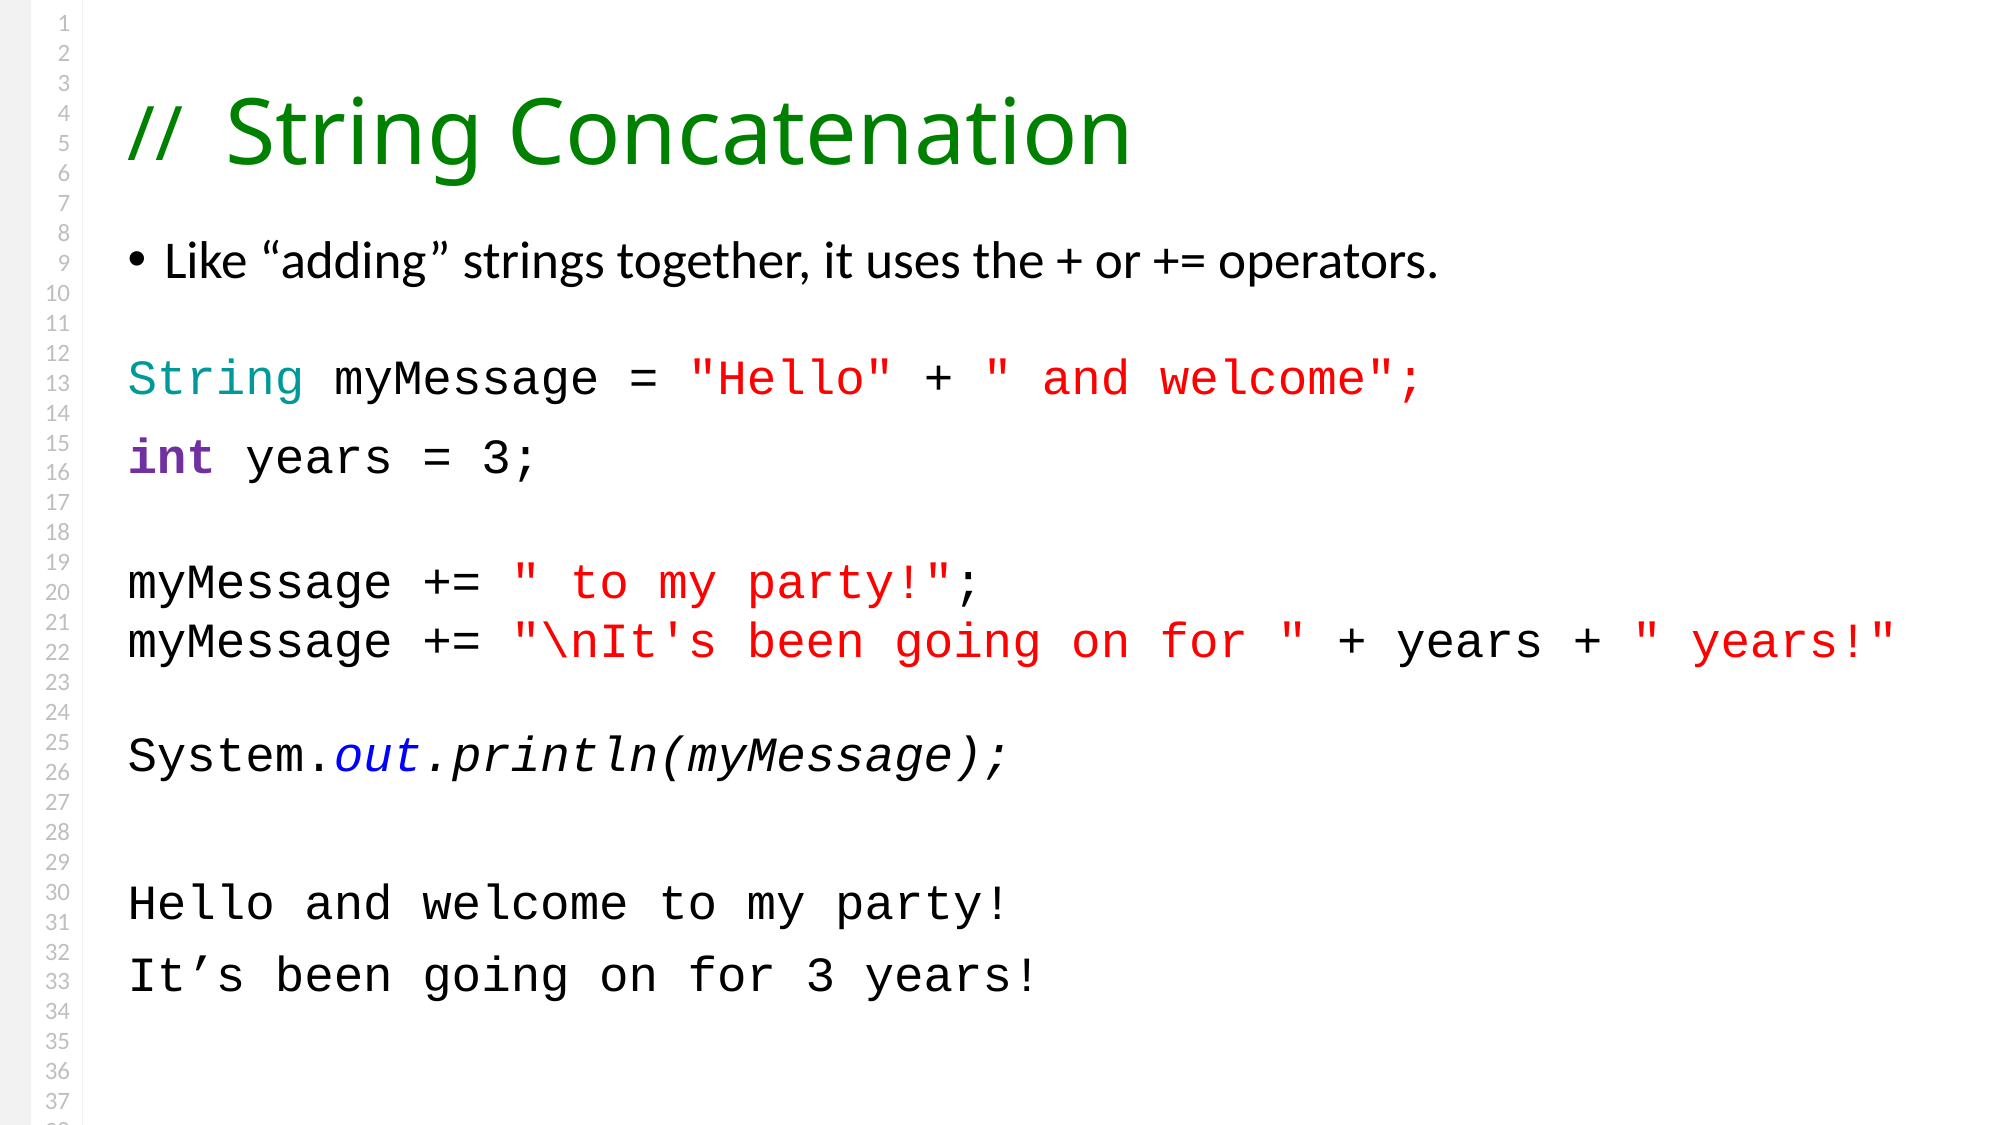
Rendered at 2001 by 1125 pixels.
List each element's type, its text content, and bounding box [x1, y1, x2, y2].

list Like “adding” strings together, it uses the + or += operators. String myMessage = "Hello" + " and welcome"; int years = 3; myMessage += " to my party!"; myMessage += "\nIt's been going on for " + years + " years!" System.out.println(myMessage); Hello and welcome to my party! It’s been going on for 3 years! [112, 224, 2000, 1013]
title String Concatenation [210, 59, 1913, 210]
